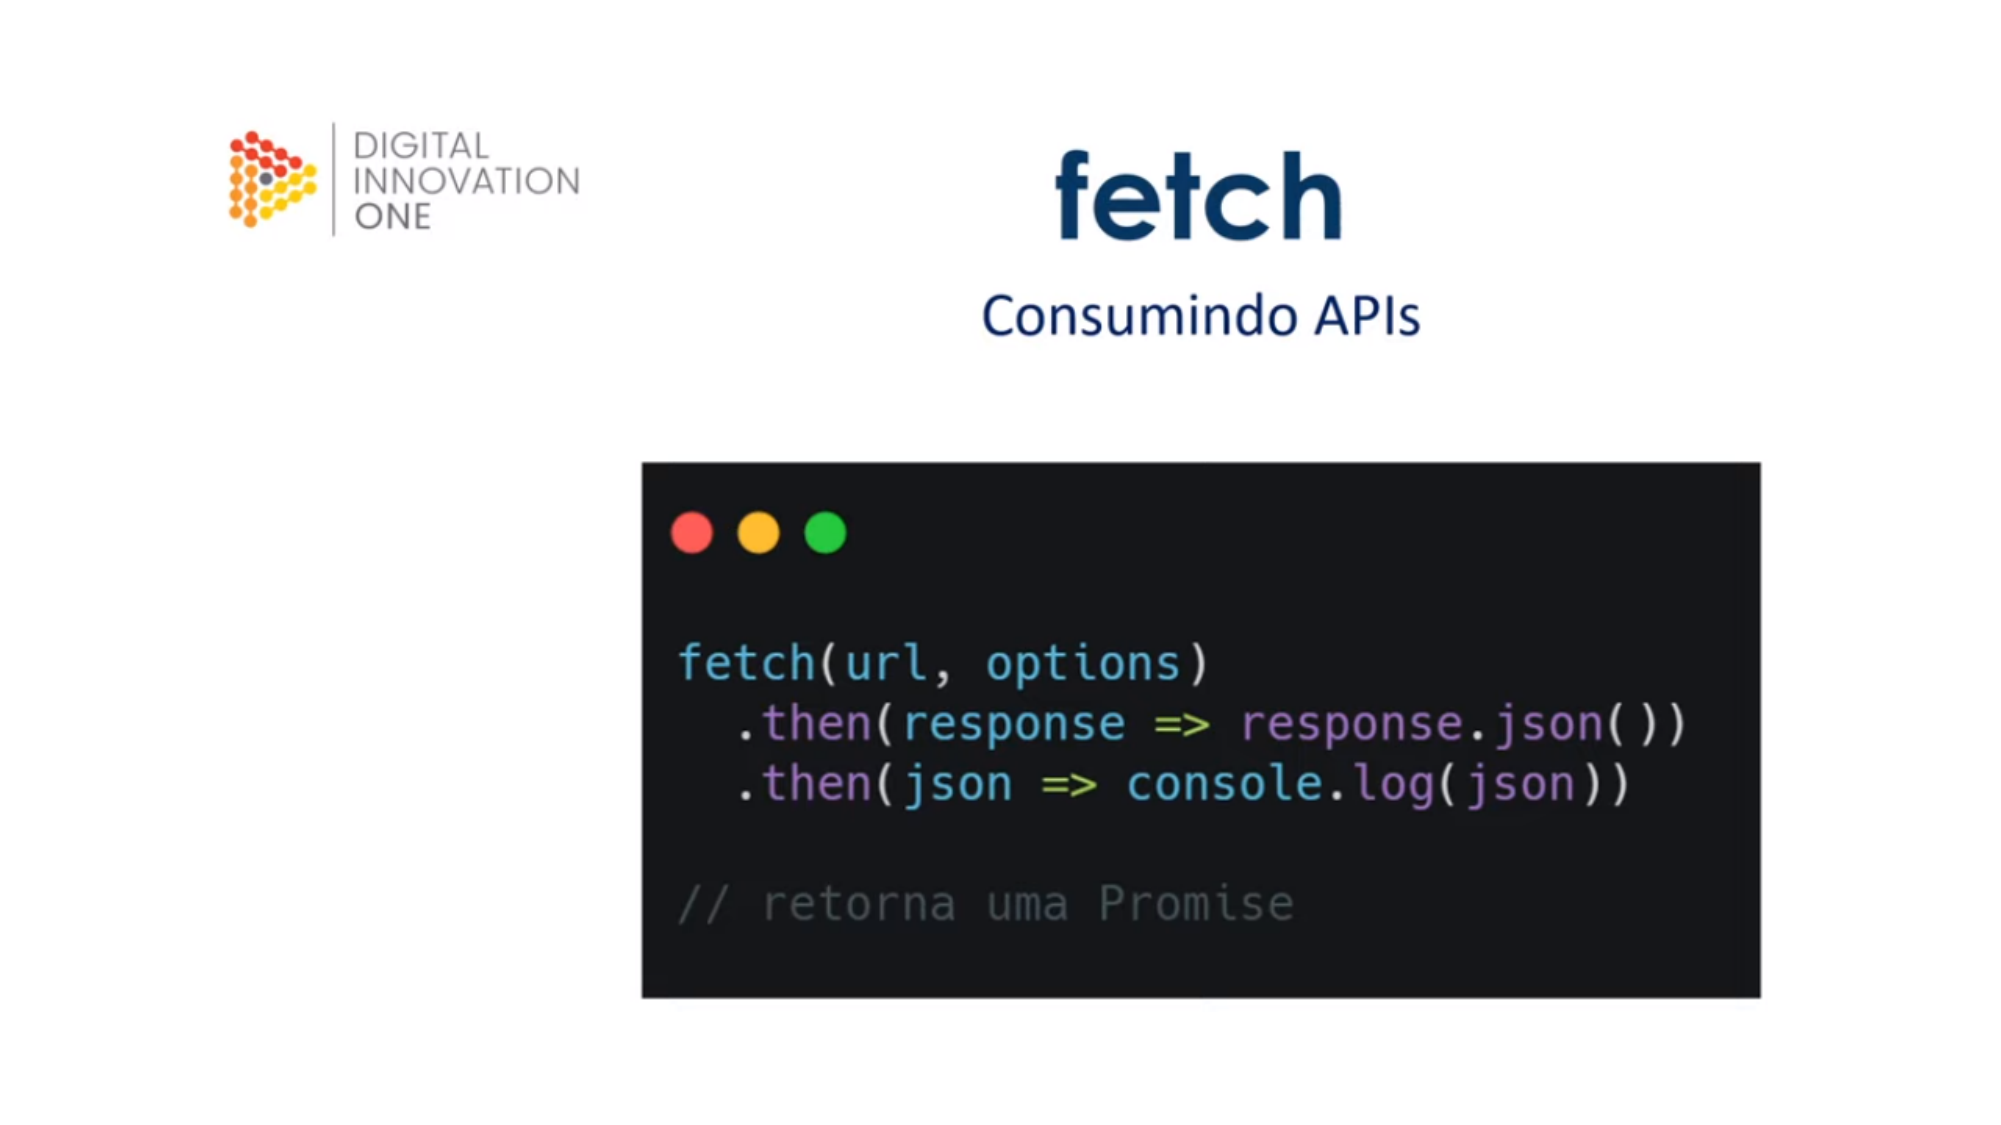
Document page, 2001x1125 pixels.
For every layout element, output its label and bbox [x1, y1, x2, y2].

picture [223, 113, 1777, 1012]
